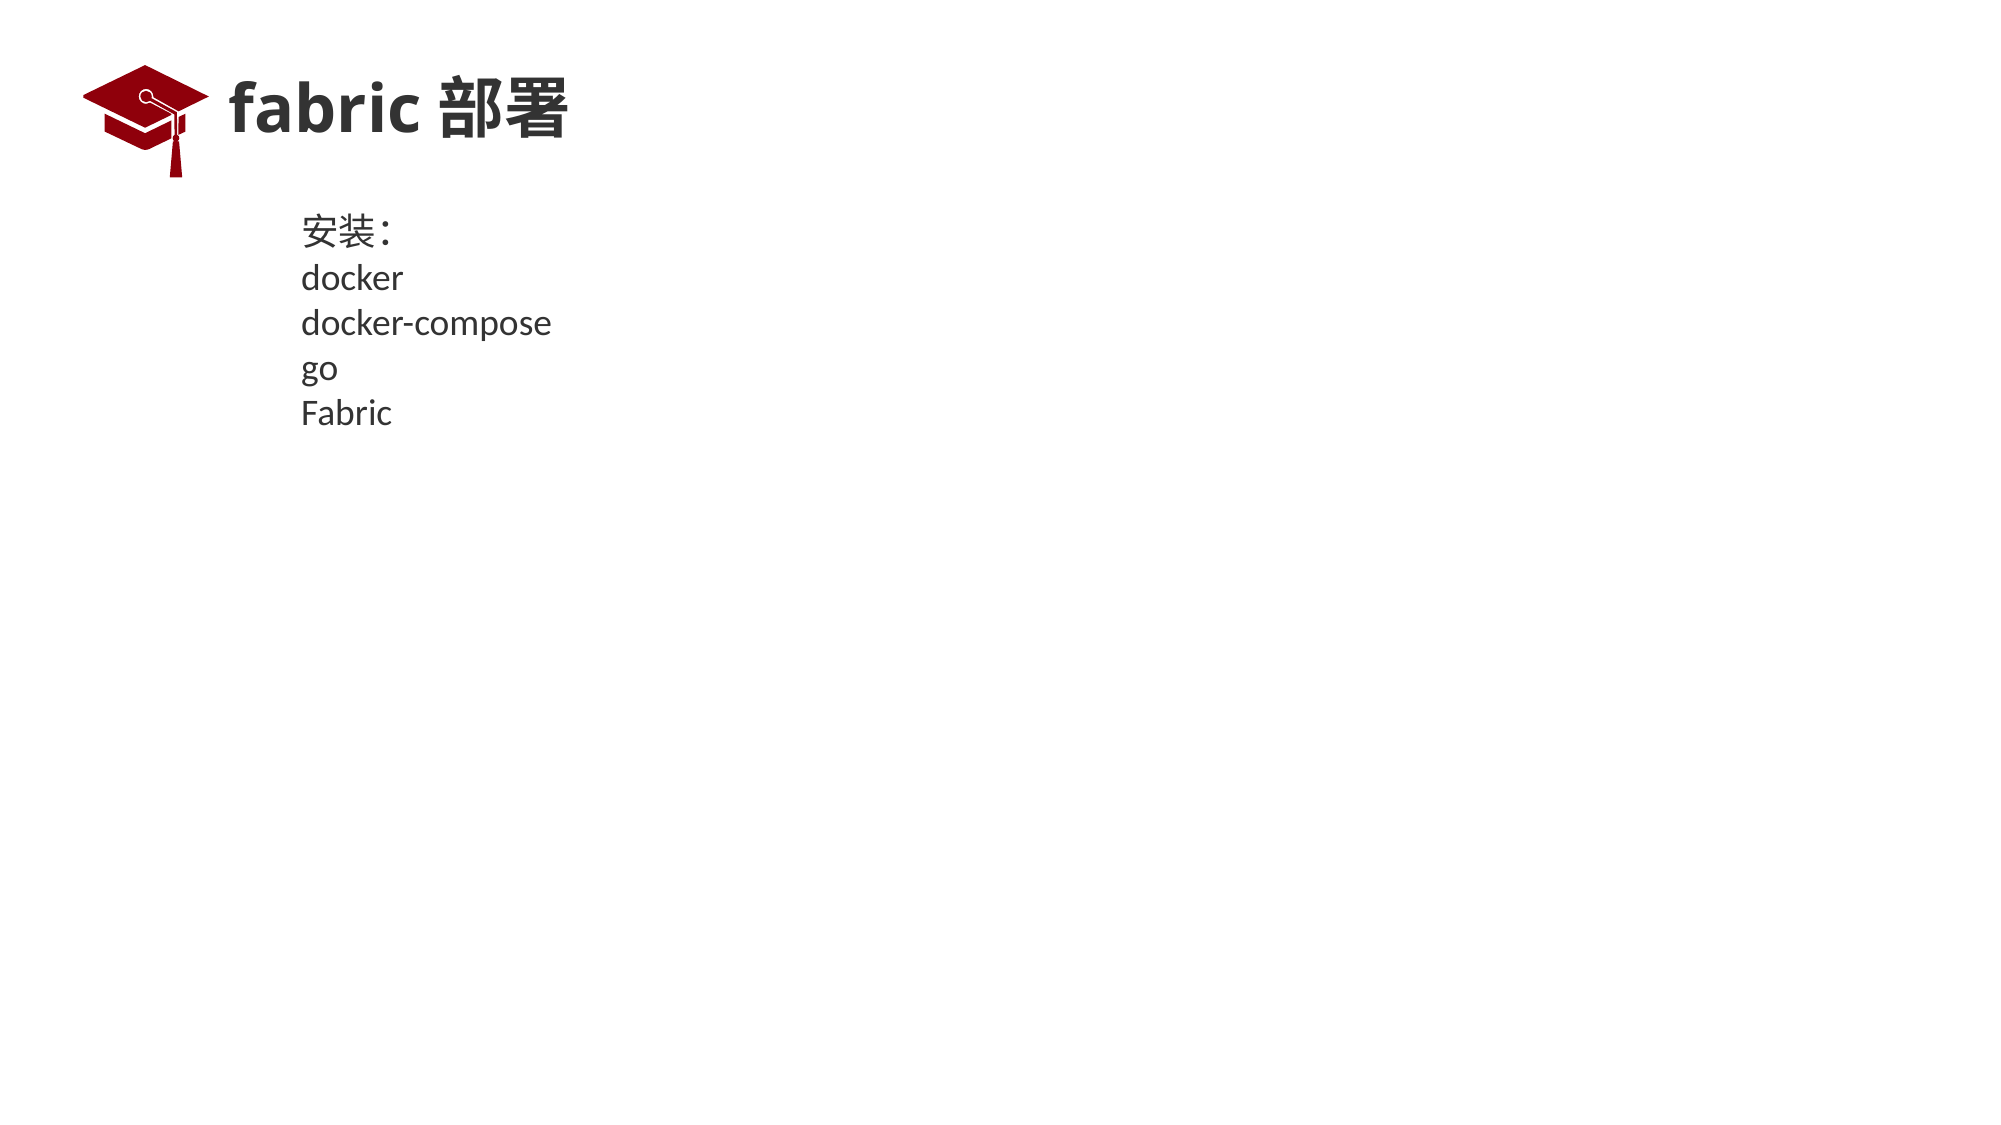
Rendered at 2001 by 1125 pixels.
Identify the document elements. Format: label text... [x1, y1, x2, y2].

title fabric部署 [213, 55, 1406, 168]
text_box 安装： docker docker-compose go Fabric [286, 200, 1832, 486]
